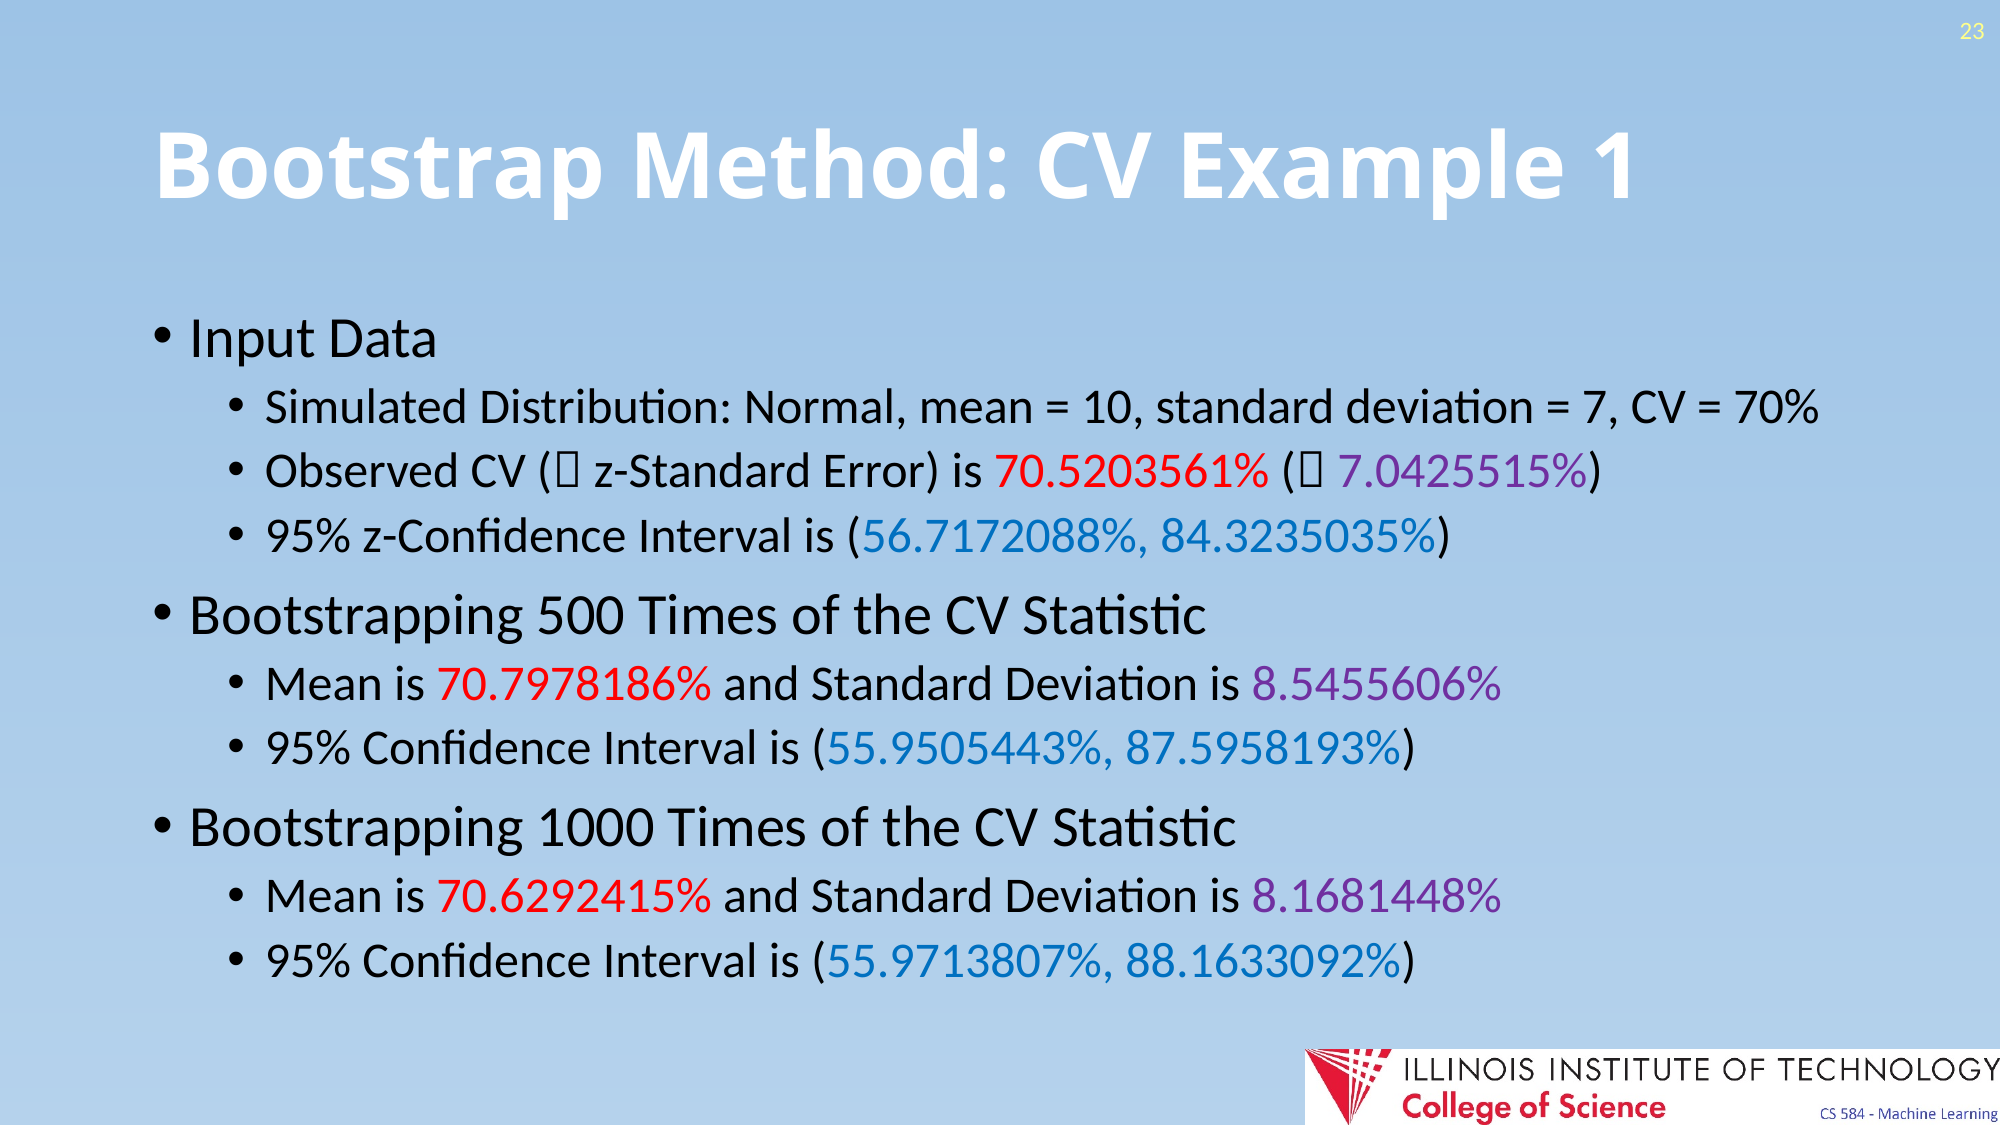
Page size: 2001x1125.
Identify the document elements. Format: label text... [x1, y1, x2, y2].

picture [1305, 1049, 2000, 1125]
title Bootstrap Method: CV Example 1 [137, 59, 1863, 278]
list Input Data Simulated Distribution: Normal, mean = 10, standard deviation = 7, CV = 70% Observed CV ( z-Standard Error) is 70.5203561% ( 7.0425515%) 95% z-Confidence Interval is (56.7172088%, 84.3235035%) Bootstrapping 500 Times of the CV Statistic Mean is 70.7978186% and Standard Deviation is 8.5455606% 95% Confidence Interval is (55.9505443%, 87.5958193%) Bootstrapping 1000 Times of the CV Statistic Mean is 70.6292415% and Standard Deviation is 8.1681448% 95% Confidence Interval is (55.9713807%, 88.1633092%) [137, 299, 1863, 1014]
slide_number 23 [1550, 0, 2000, 60]
